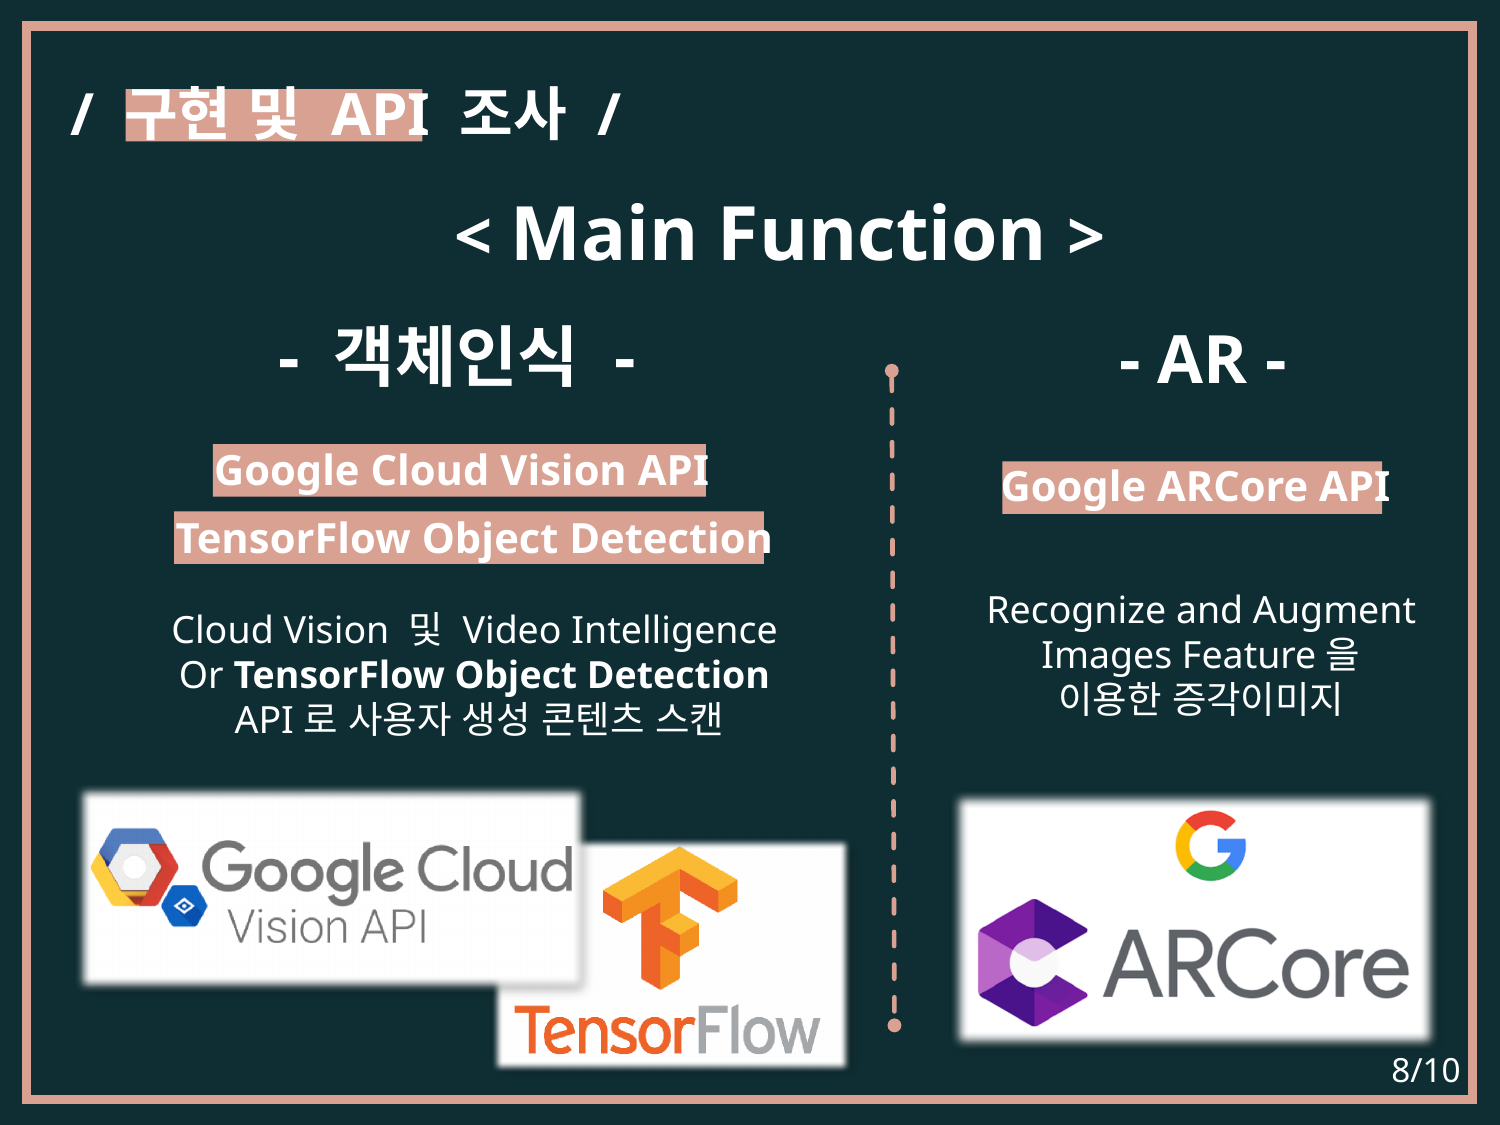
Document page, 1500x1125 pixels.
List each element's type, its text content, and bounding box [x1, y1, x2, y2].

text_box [891, 370, 895, 1026]
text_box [983, 452, 1408, 519]
text_box - AR - [1104, 308, 1302, 404]
text_box [25, 25, 1473, 1100]
picture [949, 789, 1440, 1051]
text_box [160, 504, 790, 571]
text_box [199, 435, 724, 502]
picture [75, 784, 852, 1073]
text_box - 객체인식 - [264, 306, 651, 402]
text_box < Main Function > [440, 177, 1121, 283]
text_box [63, 69, 629, 156]
text_box Recognize and Augment Images Feature을 이용한 증각이미지 [971, 578, 1432, 728]
text_box Cloud Vision 및 Video Intelligence Or TensorFlow Object Detection API로 사용자 생성 콘텐츠 스캔 [156, 598, 793, 749]
text_box 8/10 [1376, 1041, 1476, 1097]
